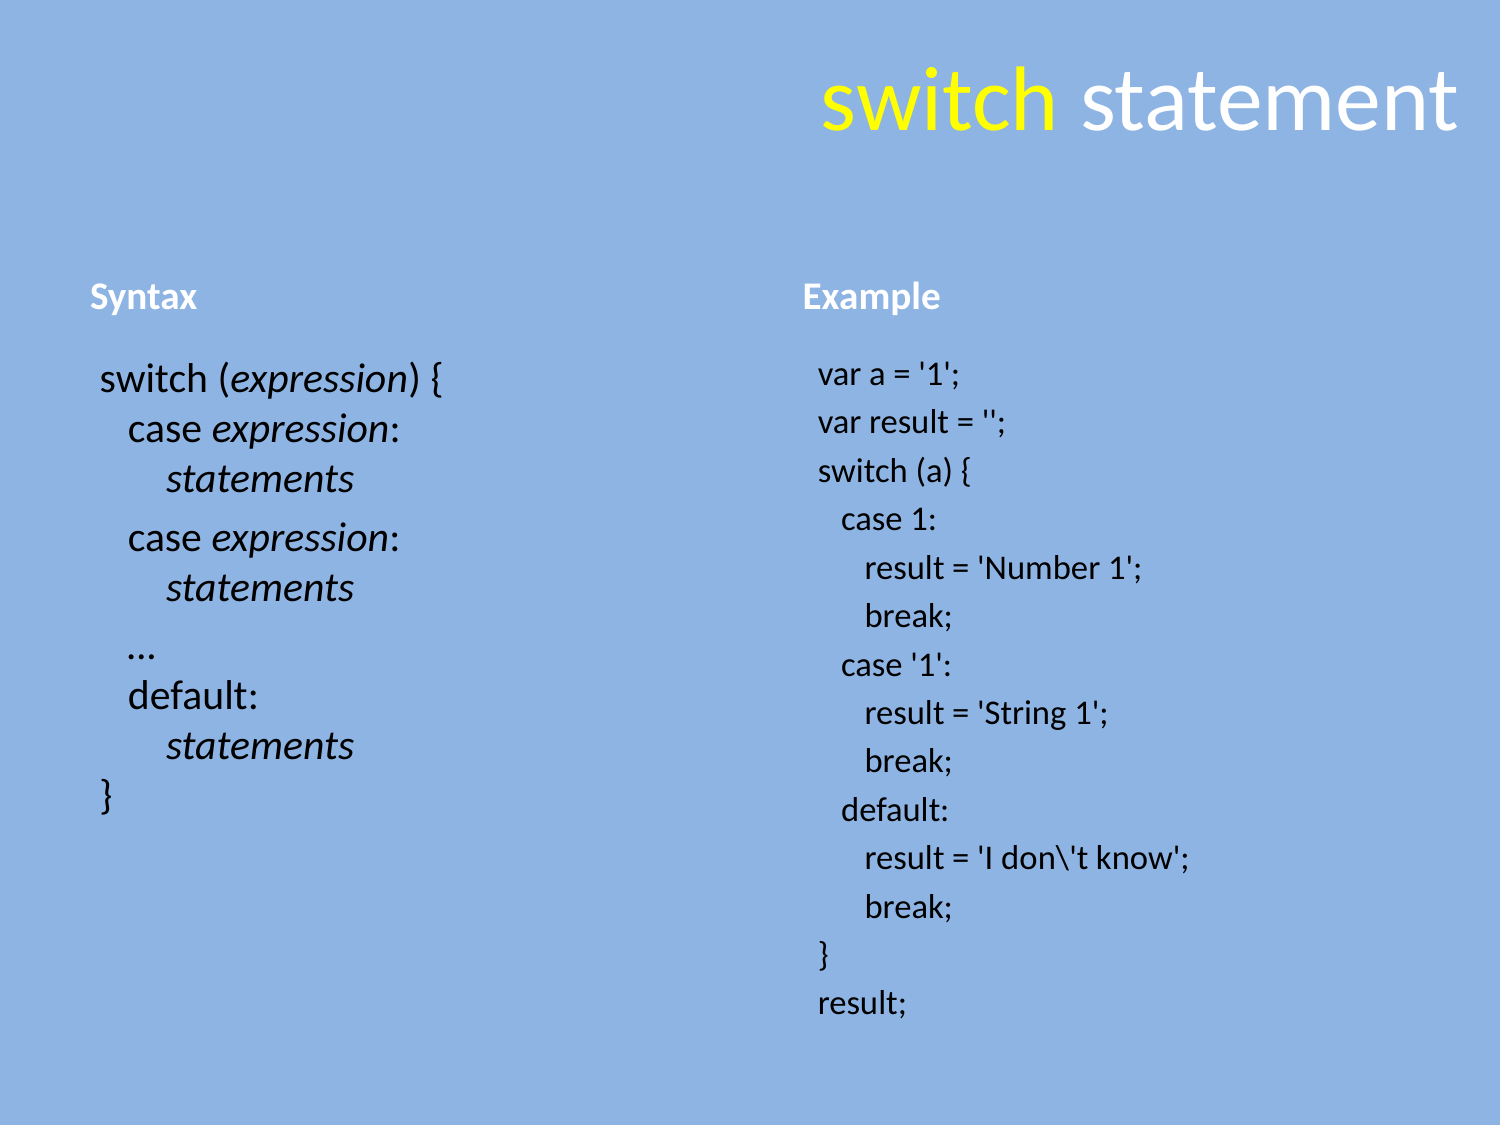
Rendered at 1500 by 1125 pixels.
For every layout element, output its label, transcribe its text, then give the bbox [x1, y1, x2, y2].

list Syntax [75, 262, 713, 325]
list switch (expression) { case expression: statements case expression: statements … default: statements } [75, 343, 713, 1036]
list Example [787, 262, 1425, 325]
list var a = '1'; var result = ''; switch (a) { case 1: result = 'Number 1'; break; case '1': result = 'String 1'; break; default: result = 'I don\'t know'; break; } result; [787, 343, 1425, 1036]
title switch statement [24, 12, 1475, 175]
